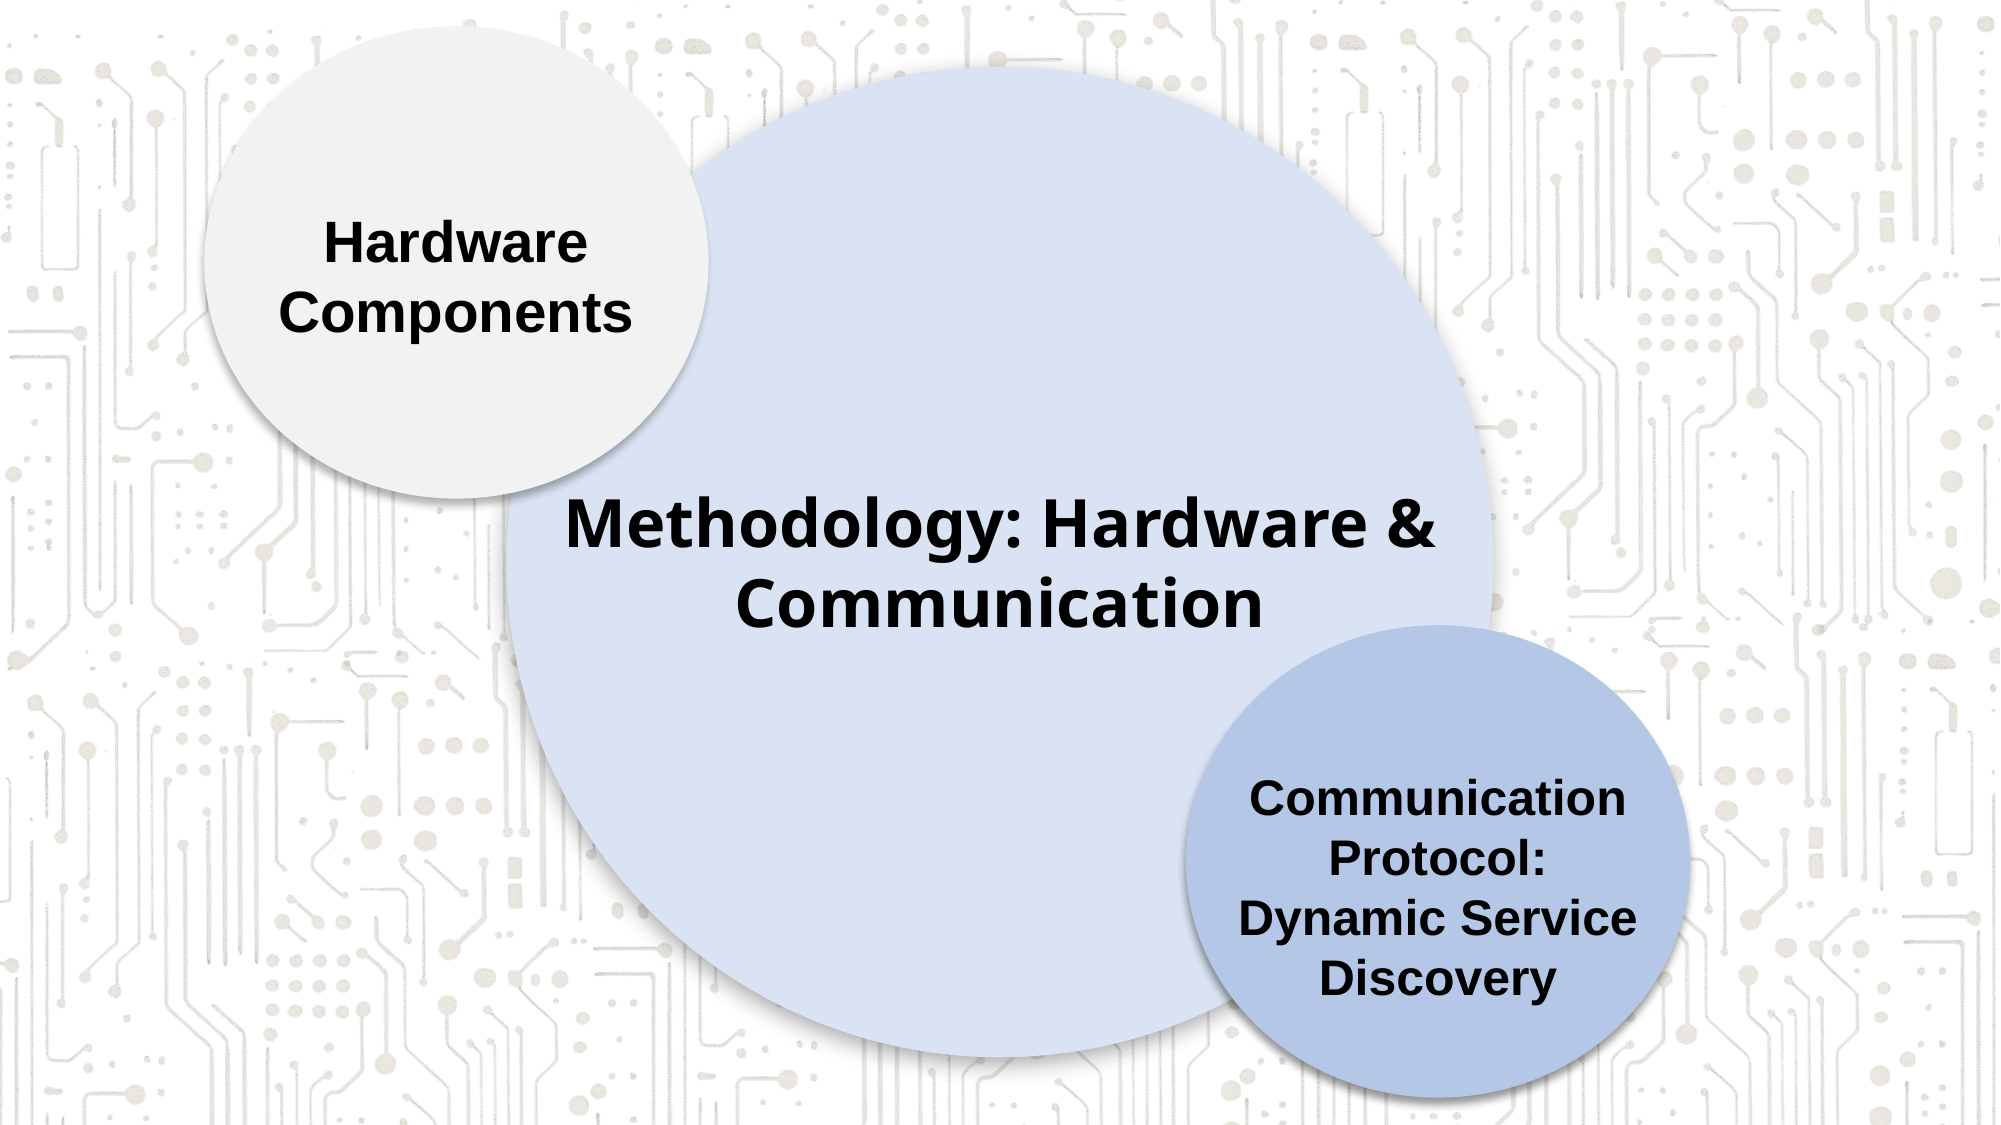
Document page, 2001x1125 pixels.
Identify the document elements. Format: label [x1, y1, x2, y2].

text_box [0, 0, 2000, 1125]
